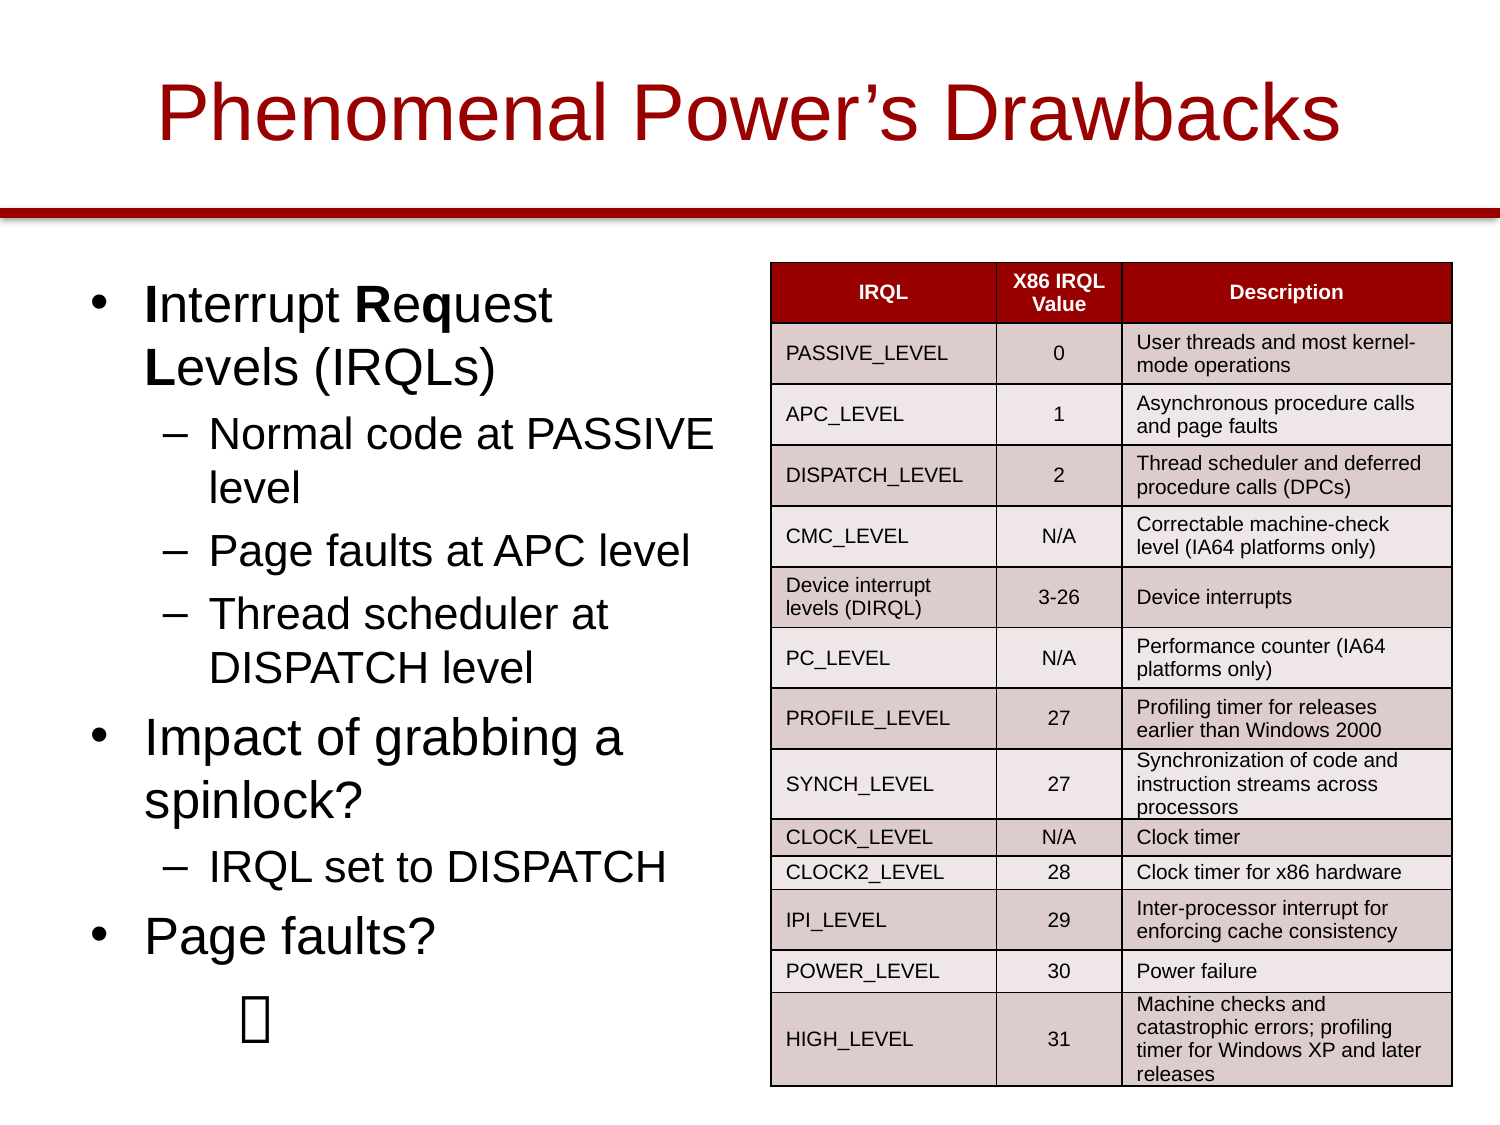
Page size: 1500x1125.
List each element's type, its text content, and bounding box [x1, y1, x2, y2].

table_header Description [1123, 263, 1451, 322]
table_cell N/A [997, 507, 1121, 566]
table_cell 2 [997, 446, 1121, 505]
table_cell IPI_LEVEL [772, 890, 996, 949]
table_cell 28 [997, 857, 1121, 889]
table_cell Profiling timer for releases earlier than Windows 2000 [1123, 689, 1451, 748]
table_cell PROFILE_LEVEL [772, 689, 996, 748]
table_cell HIGH_LEVEL [772, 993, 996, 1085]
table_cell SYNCH_LEVEL [772, 750, 996, 818]
table_cell 27 [997, 689, 1121, 748]
table_cell POWER_LEVEL [772, 951, 996, 992]
table_cell 27 [997, 750, 1121, 818]
table_header IRQL [772, 263, 996, 322]
table_header X86 IRQL Value [997, 263, 1121, 322]
table_cell CMC_LEVEL [772, 507, 996, 566]
table_cell PC_LEVEL [772, 628, 996, 687]
table_cell Clock timer for x86 hardware [1123, 857, 1451, 889]
table_cell Synchronization of code and instruction streams across processors [1123, 750, 1451, 818]
table_cell Device interrupt levels (DIRQL) [772, 568, 996, 627]
table_cell N/A [997, 628, 1121, 687]
table_cell Clock timer [1123, 820, 1451, 855]
table_cell 1 [997, 385, 1121, 444]
table_cell Device interrupts [1123, 568, 1451, 627]
table_cell 0 [997, 324, 1121, 383]
table_cell Power failure [1123, 951, 1451, 992]
table_cell 29 [997, 890, 1121, 949]
slide_number 16 [1074, 1042, 1425, 1103]
table_cell Inter-processor interrupt for enforcing cache consistency [1123, 890, 1451, 949]
list Interrupt Request Levels (IRQLs) Normal code at PASSIVE level Page faults at APC level Thread scheduler at DISPATCH level Impact of grabbing a spinlock? IRQL set to DISPATCH Page faults?  [75, 262, 738, 1077]
title Phenomenal Power’s Drawbacks [75, 13, 1425, 202]
table_cell Thread scheduler and deferred procedure calls (DPCs) [1123, 446, 1451, 505]
table_cell 30 [997, 951, 1121, 992]
table_cell 31 [997, 993, 1121, 1085]
table_cell 3-26 [997, 568, 1121, 627]
table_cell Correctable machine-check level (IA64 platforms only) [1123, 507, 1451, 566]
table_cell APC_LEVEL [772, 385, 996, 444]
table_cell DISPATCH_LEVEL [772, 446, 996, 505]
table_cell CLOCK_LEVEL [772, 820, 996, 855]
table_cell Performance counter (IA64 platforms only) [1123, 628, 1451, 687]
table_cell CLOCK2_LEVEL [772, 857, 996, 889]
table_cell User threads and most kernel-mode operations [1123, 324, 1451, 383]
table_cell Machine checks and catastrophic errors; profiling timer for Windows XP and later releases [1123, 993, 1451, 1085]
table_cell PASSIVE_LEVEL [772, 324, 996, 383]
table_cell N/A [997, 820, 1121, 855]
table_cell Asynchronous procedure calls and page faults [1123, 385, 1451, 444]
